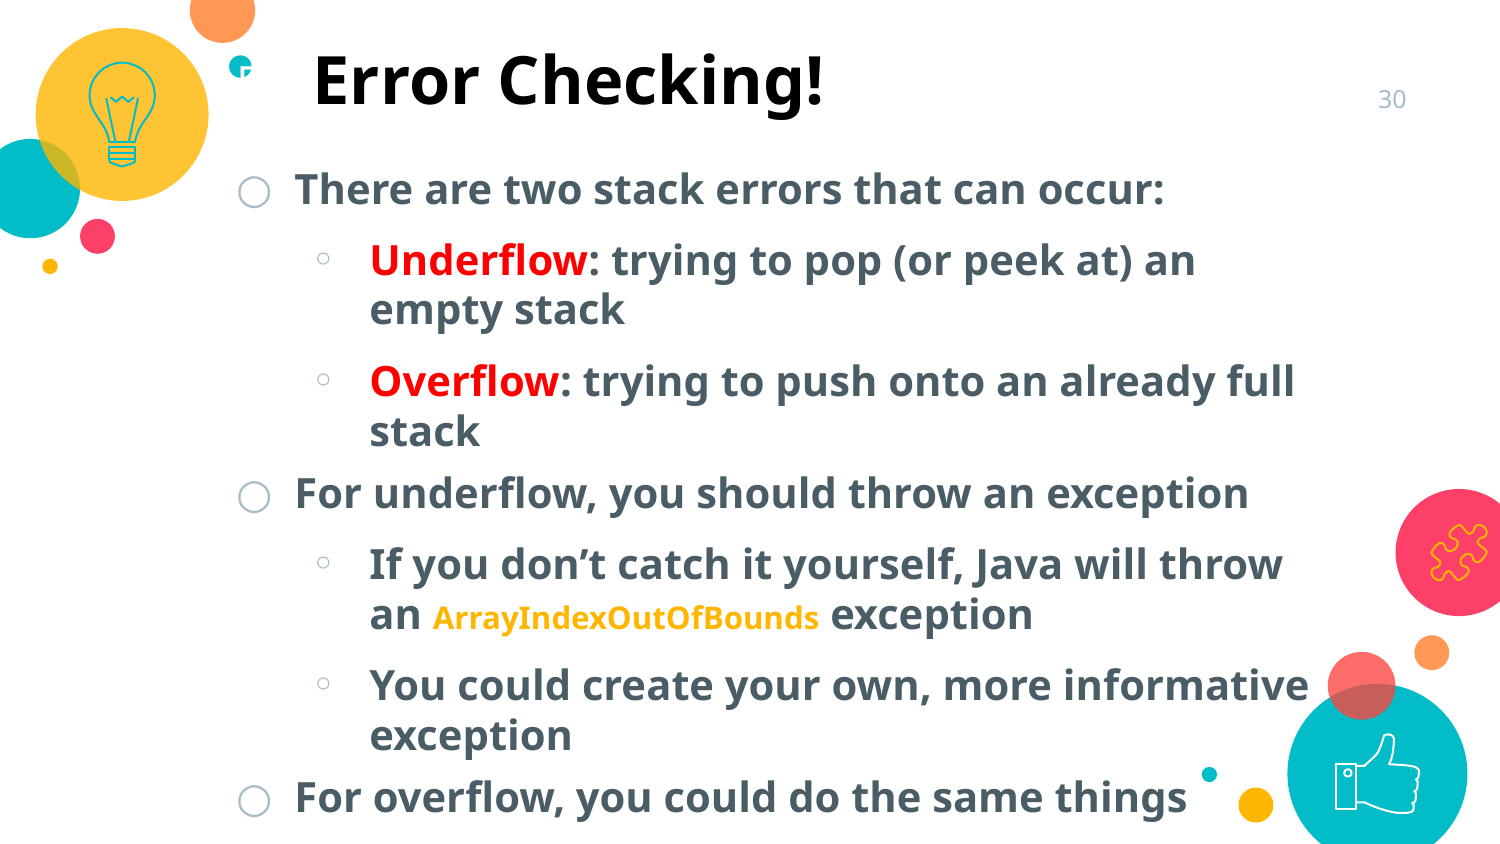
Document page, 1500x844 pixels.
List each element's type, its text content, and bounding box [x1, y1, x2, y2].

title Error checking [221, 28, 297, 132]
text_box Error Checking! [297, 20, 949, 135]
slide_number 30 [1331, 68, 1422, 134]
title Error checking [949, 28, 1500, 132]
list There are two stack errors that can occur: Underflow: trying to pop (or peek at) an empty stack Overflow: trying to push onto an already full stack For underflow, you should throw an exception If you don’t catch it yourself, Java will throw an ArrayIndexOutOfBounds exception You could create your own, more informative exception For overflow, you could do the same things Or, you could check for the problem, and copy everything into a new, larger array [204, 147, 1353, 810]
